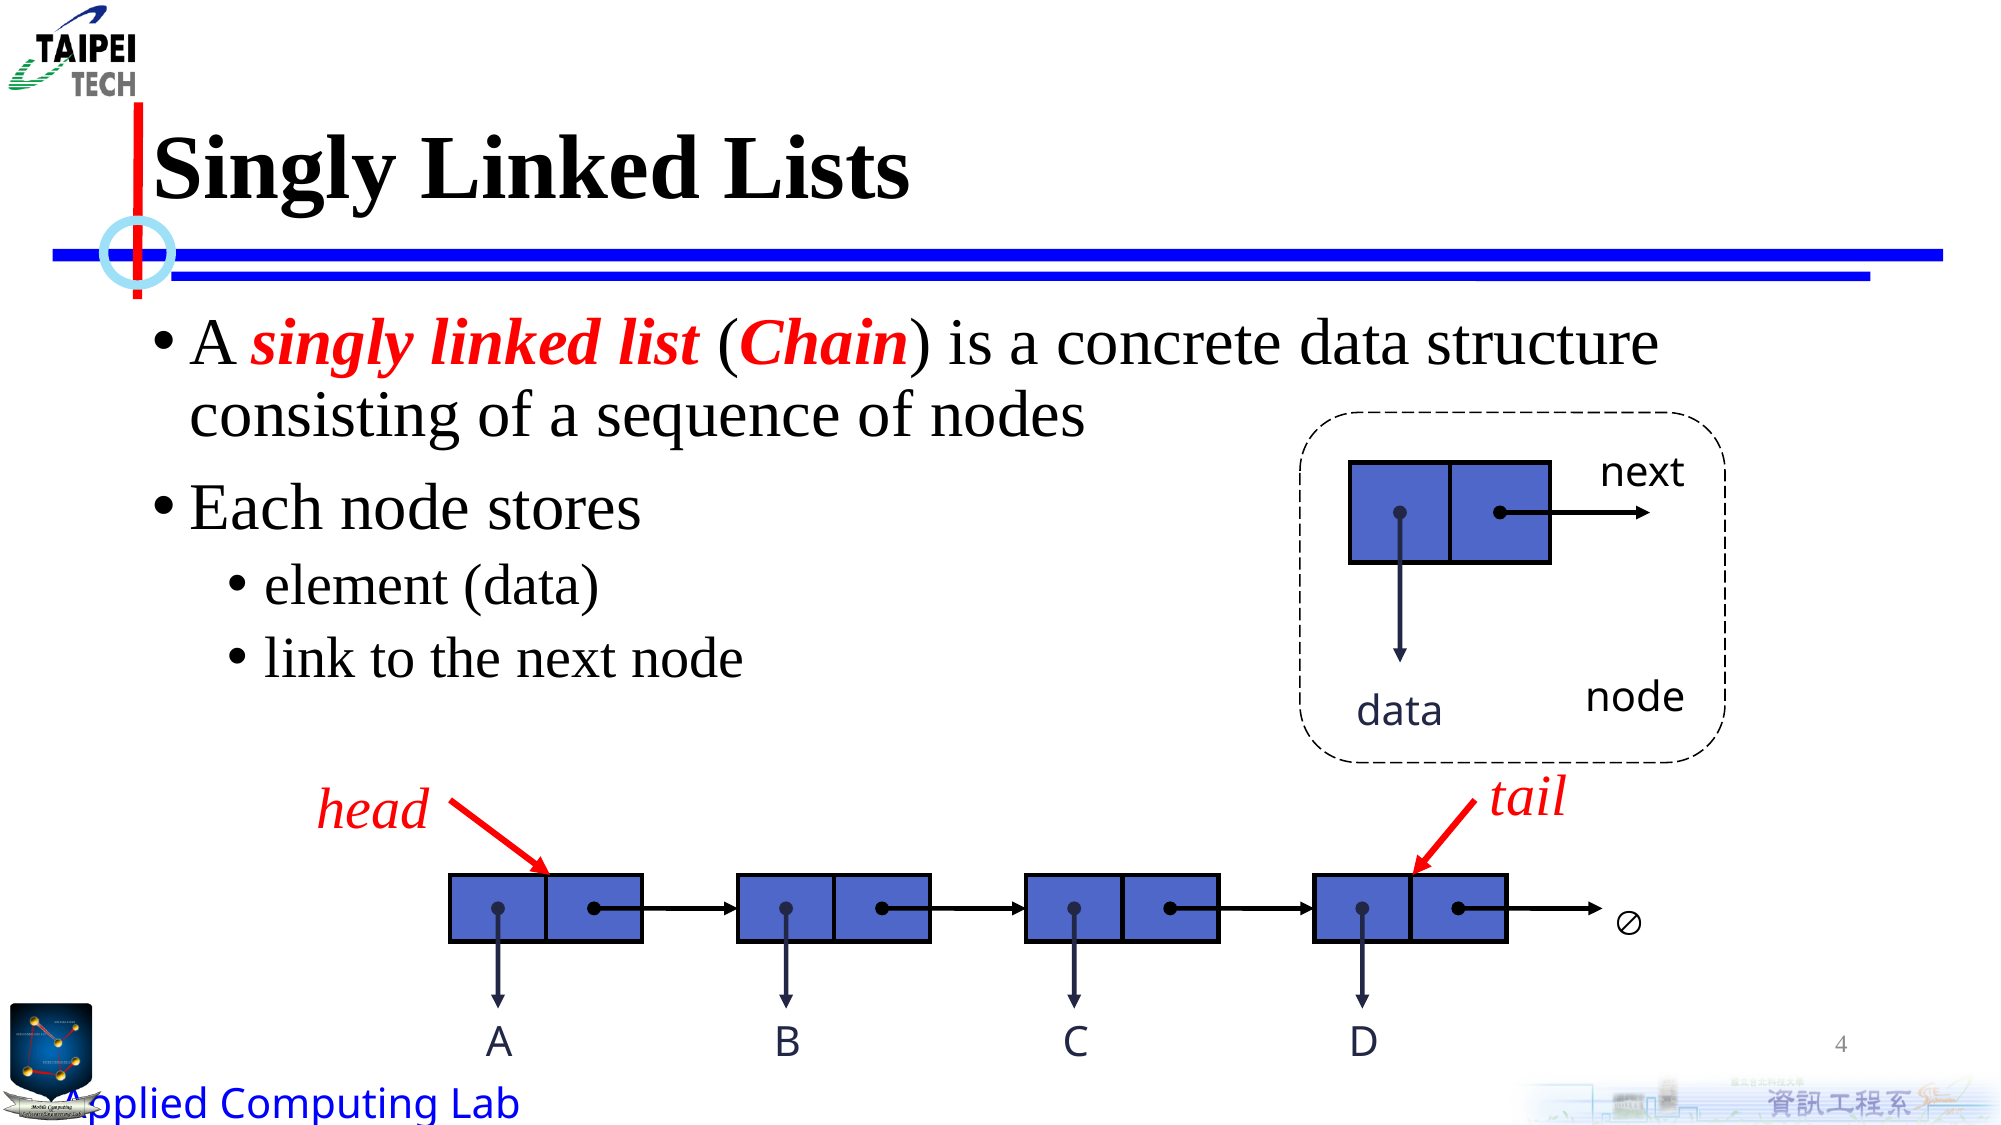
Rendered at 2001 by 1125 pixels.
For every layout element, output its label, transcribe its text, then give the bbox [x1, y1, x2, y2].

picture [0, 999, 102, 1125]
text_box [449, 874, 1662, 1073]
list A singly linked list (Chain) is a concrete data structure consisting of a sequence of nodes Each node stores element (data) link to the next node [137, 299, 1863, 1014]
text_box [299, 762, 550, 875]
slide_number 4 [1662, 1012, 1863, 1073]
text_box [1412, 749, 1583, 875]
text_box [1299, 412, 1725, 763]
picture [0, 0, 143, 102]
title Singly Linked Lists [137, 59, 1863, 278]
